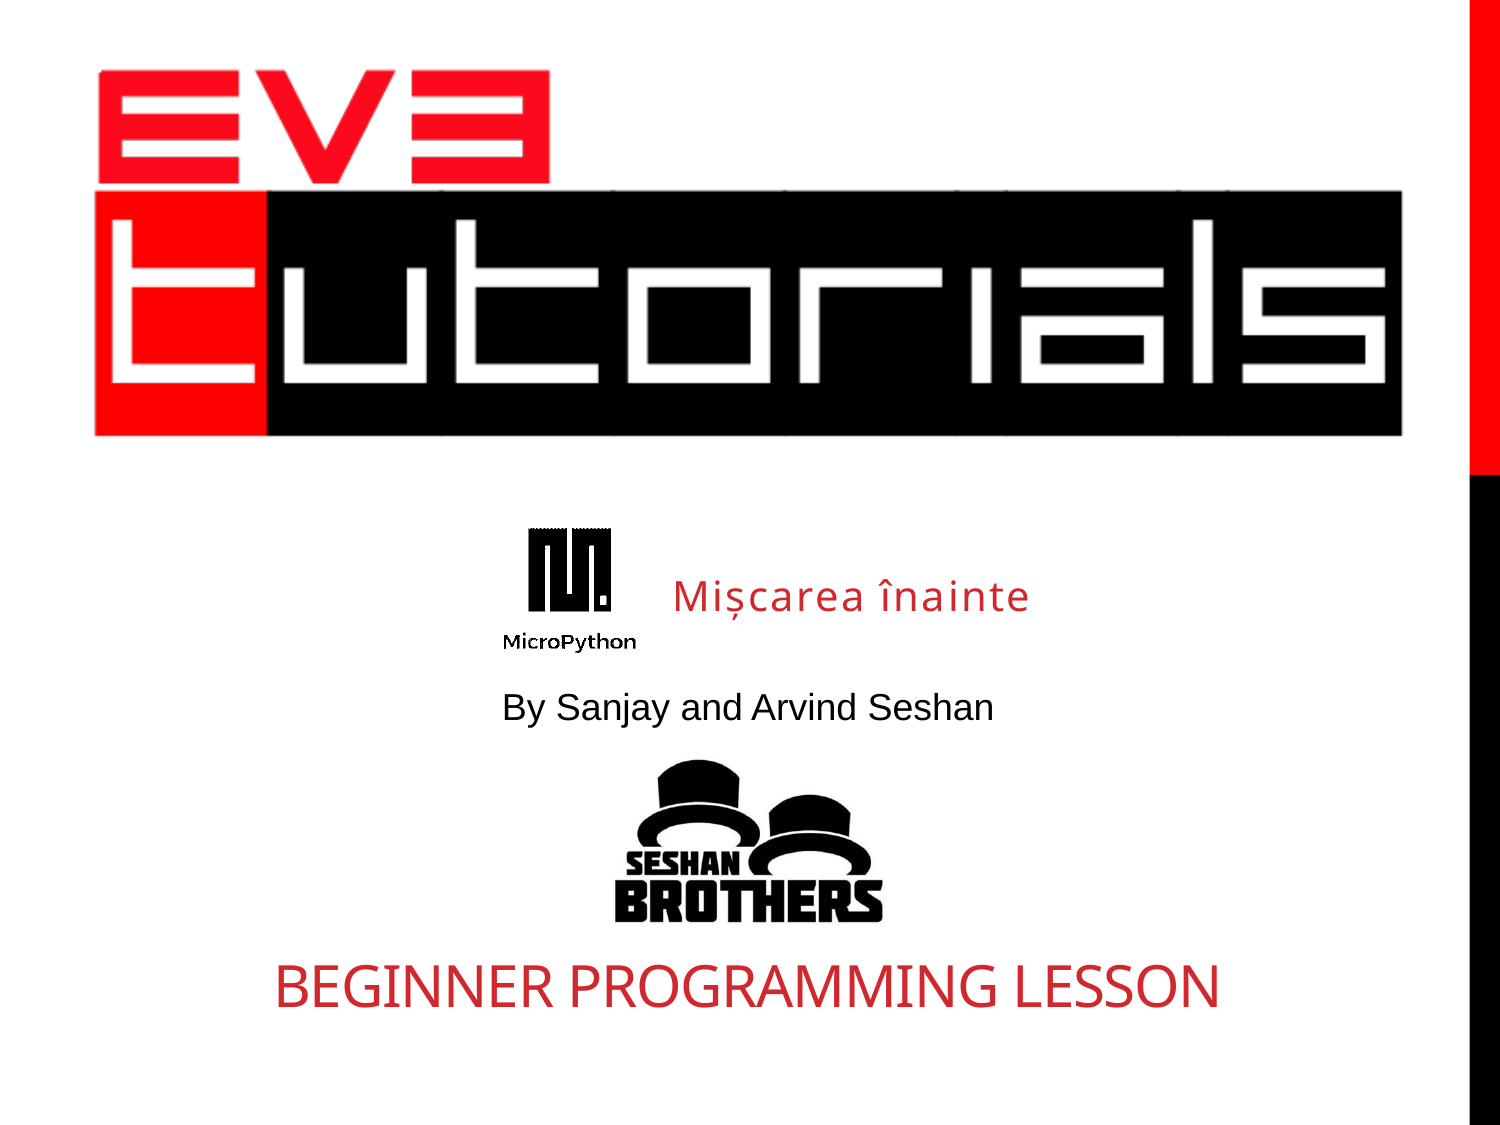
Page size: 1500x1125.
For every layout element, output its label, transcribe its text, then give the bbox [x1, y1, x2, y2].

picture [0, 0, 1469, 658]
title BEGINNER PROGRAMMING LESSON [82, 941, 1415, 1041]
picture [608, 752, 889, 928]
subtitle Mișcarea înainte [289, 562, 1415, 713]
